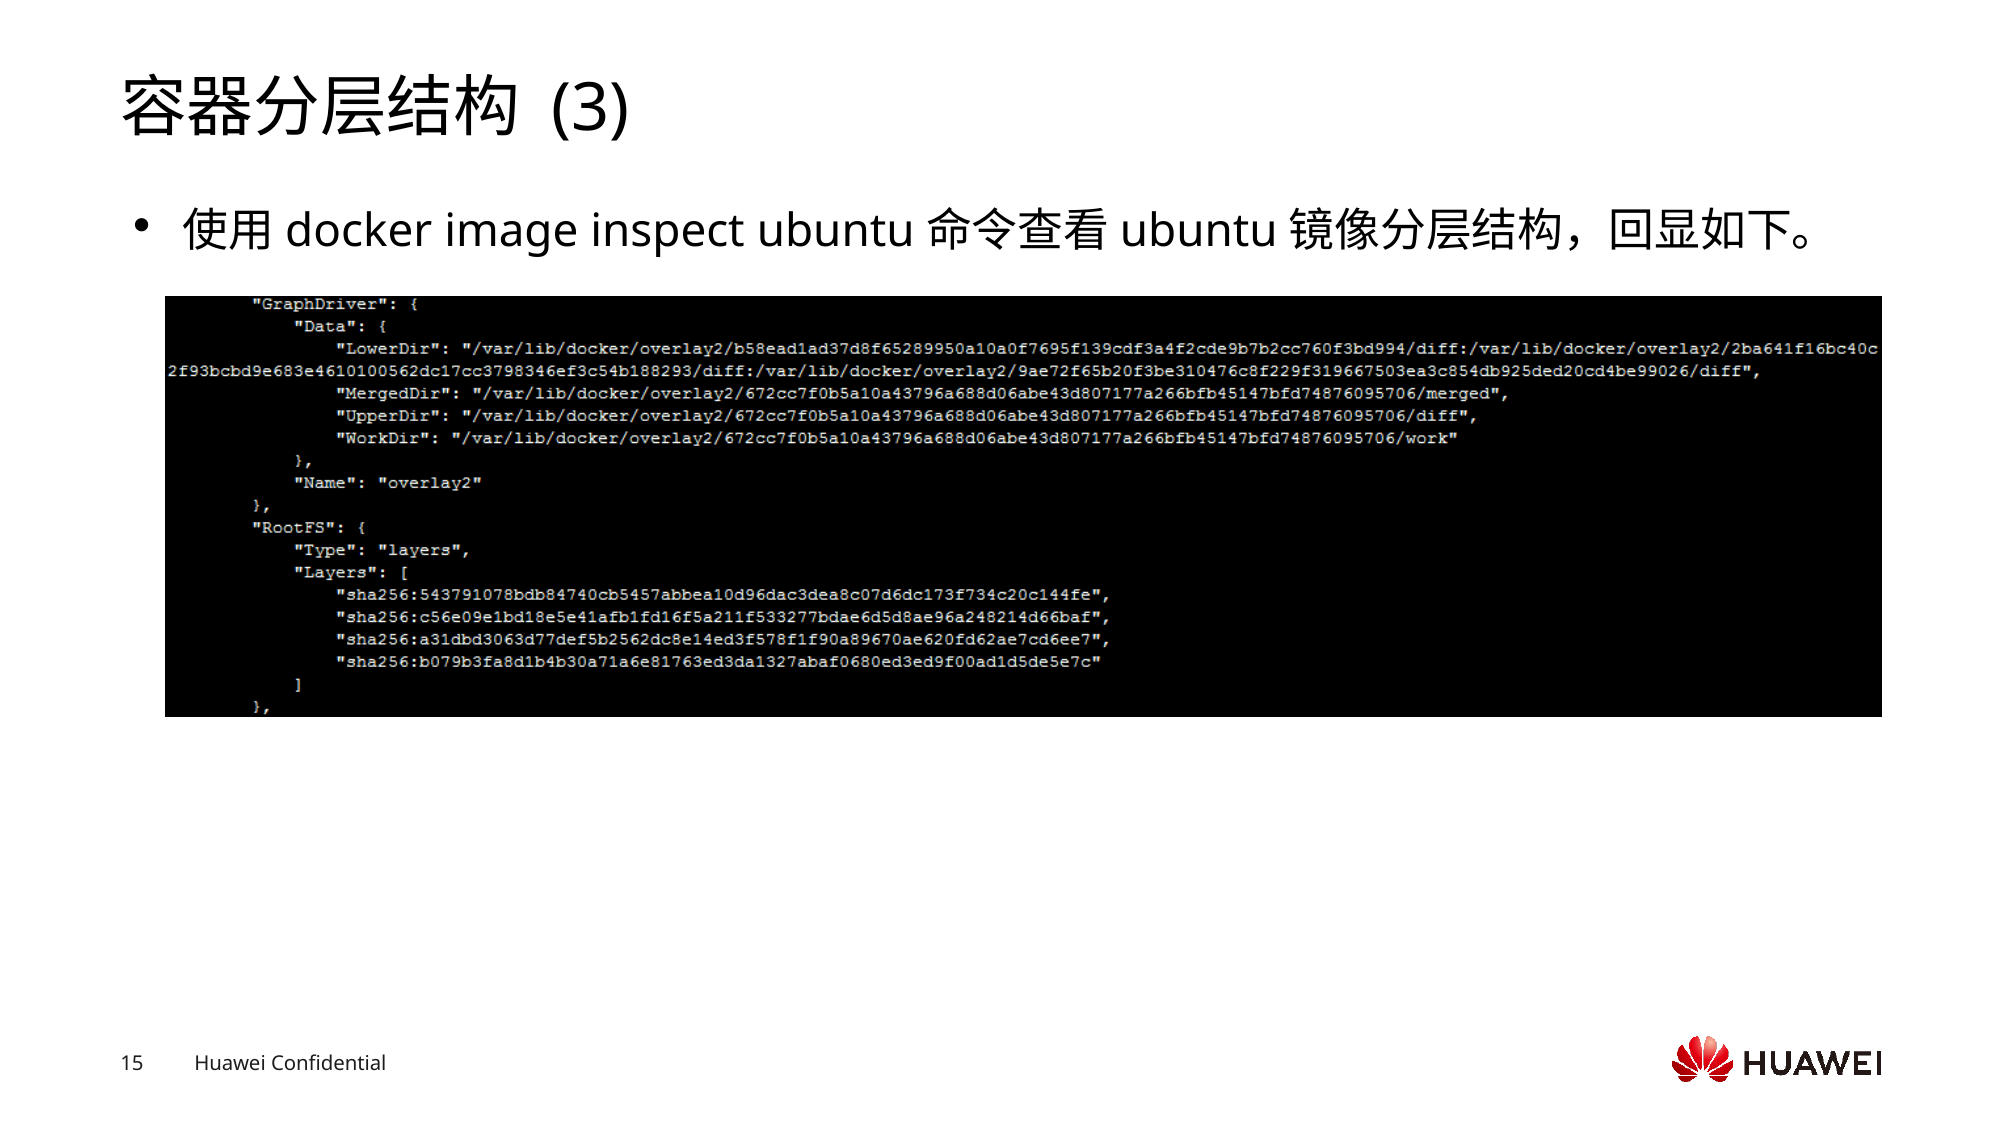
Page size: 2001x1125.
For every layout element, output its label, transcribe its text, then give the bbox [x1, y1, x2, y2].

picture [1672, 1036, 1881, 1082]
picture [165, 296, 1883, 717]
title 容器分层结构 (3) [120, 73, 1880, 154]
list 使用docker image inspect ubuntu命令查看ubuntu镜像分层结构，回显如下。 [119, 171, 1881, 973]
